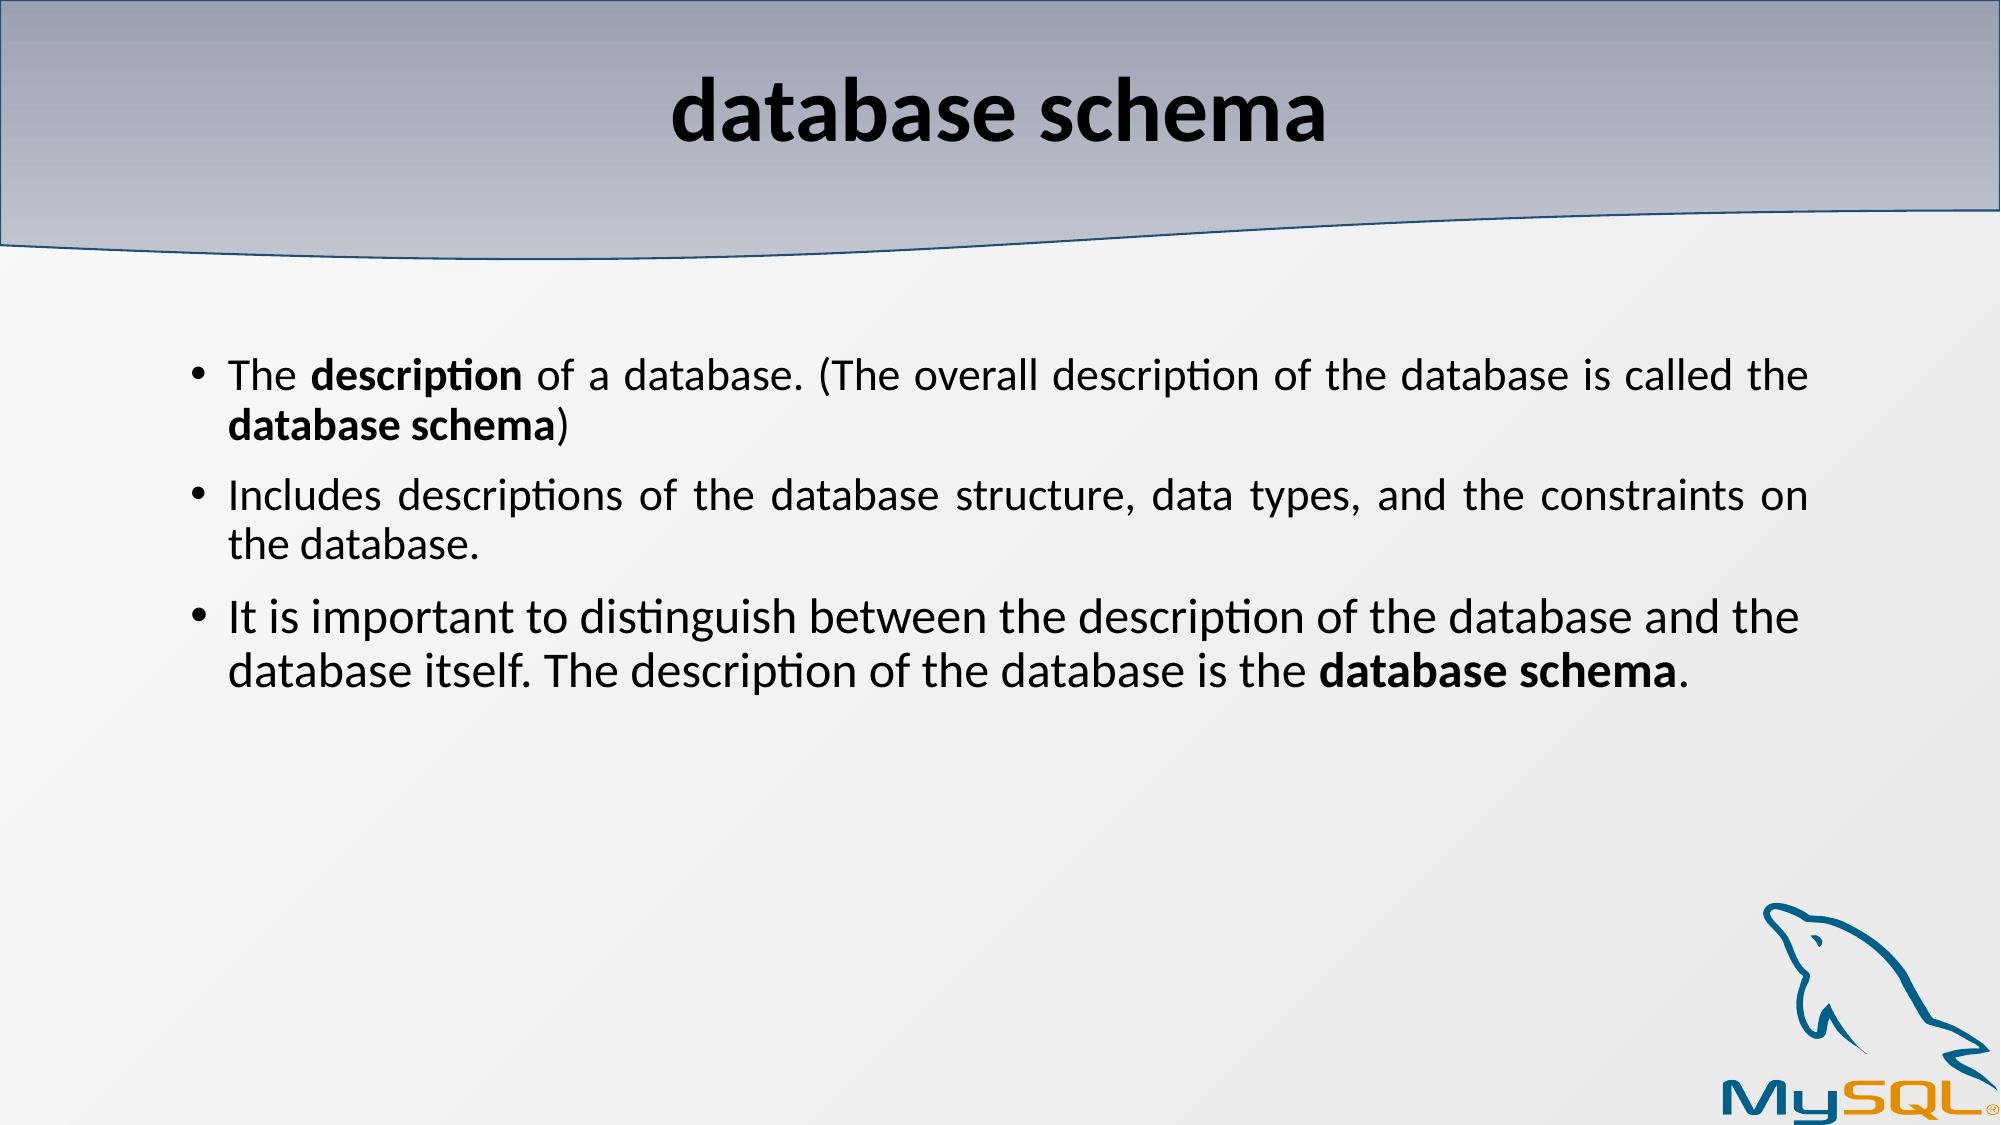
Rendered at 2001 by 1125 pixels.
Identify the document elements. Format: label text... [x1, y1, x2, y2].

picture [1722, 899, 2000, 1125]
list The description of a database. (The overall description of the database is called the database schema) Includes descriptions of the database structure, data types, and the constraints on the database. It is important to distinguish between the description of the database and the database itself. The description of the database is the database schema. [175, 343, 1826, 1008]
text_box database schema [0, 0, 2000, 261]
